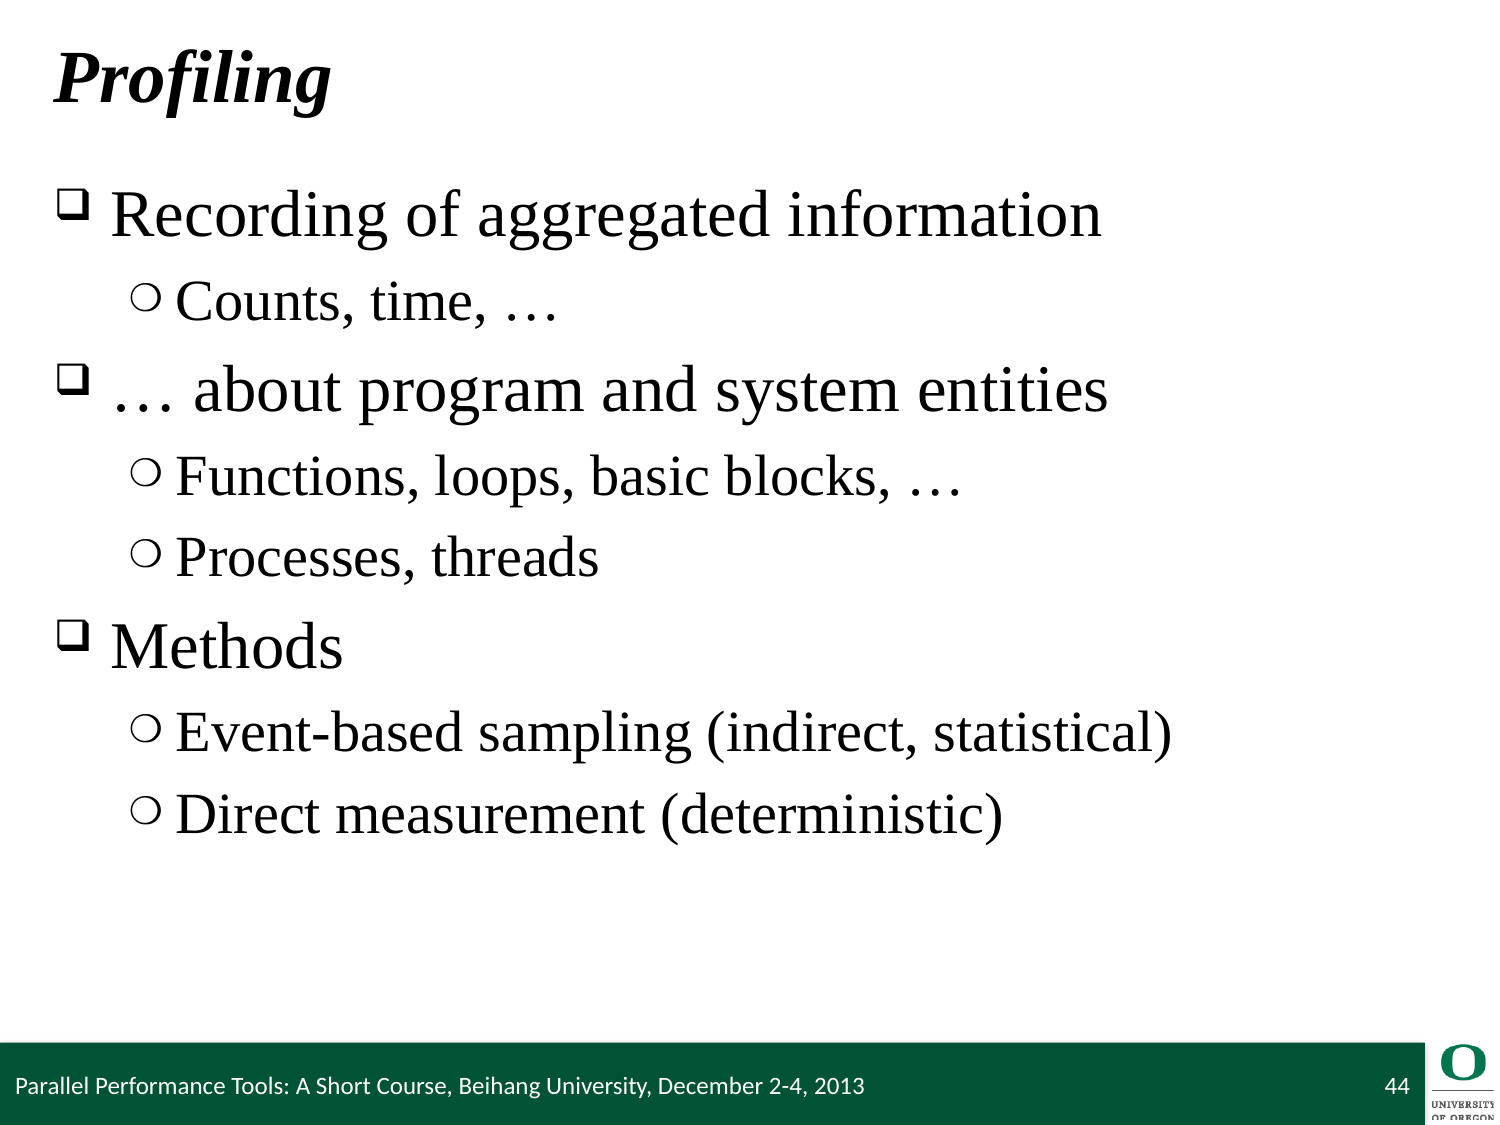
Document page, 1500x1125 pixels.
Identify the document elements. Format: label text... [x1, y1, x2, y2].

slide_number 44 [1074, 1044, 1425, 1125]
title Profiling [39, 0, 1500, 145]
footer Parallel Performance Tools: A Short Course, Beihang University, December 2-4, 2013 [0, 1044, 988, 1125]
list Recording of aggregated information Counts, time, … … about program and system entities Functions, loops, basic blocks, … Processes, threads Methods Event-based sampling (indirect, statistical) Direct measurement (deterministic) [39, 162, 1500, 1046]
